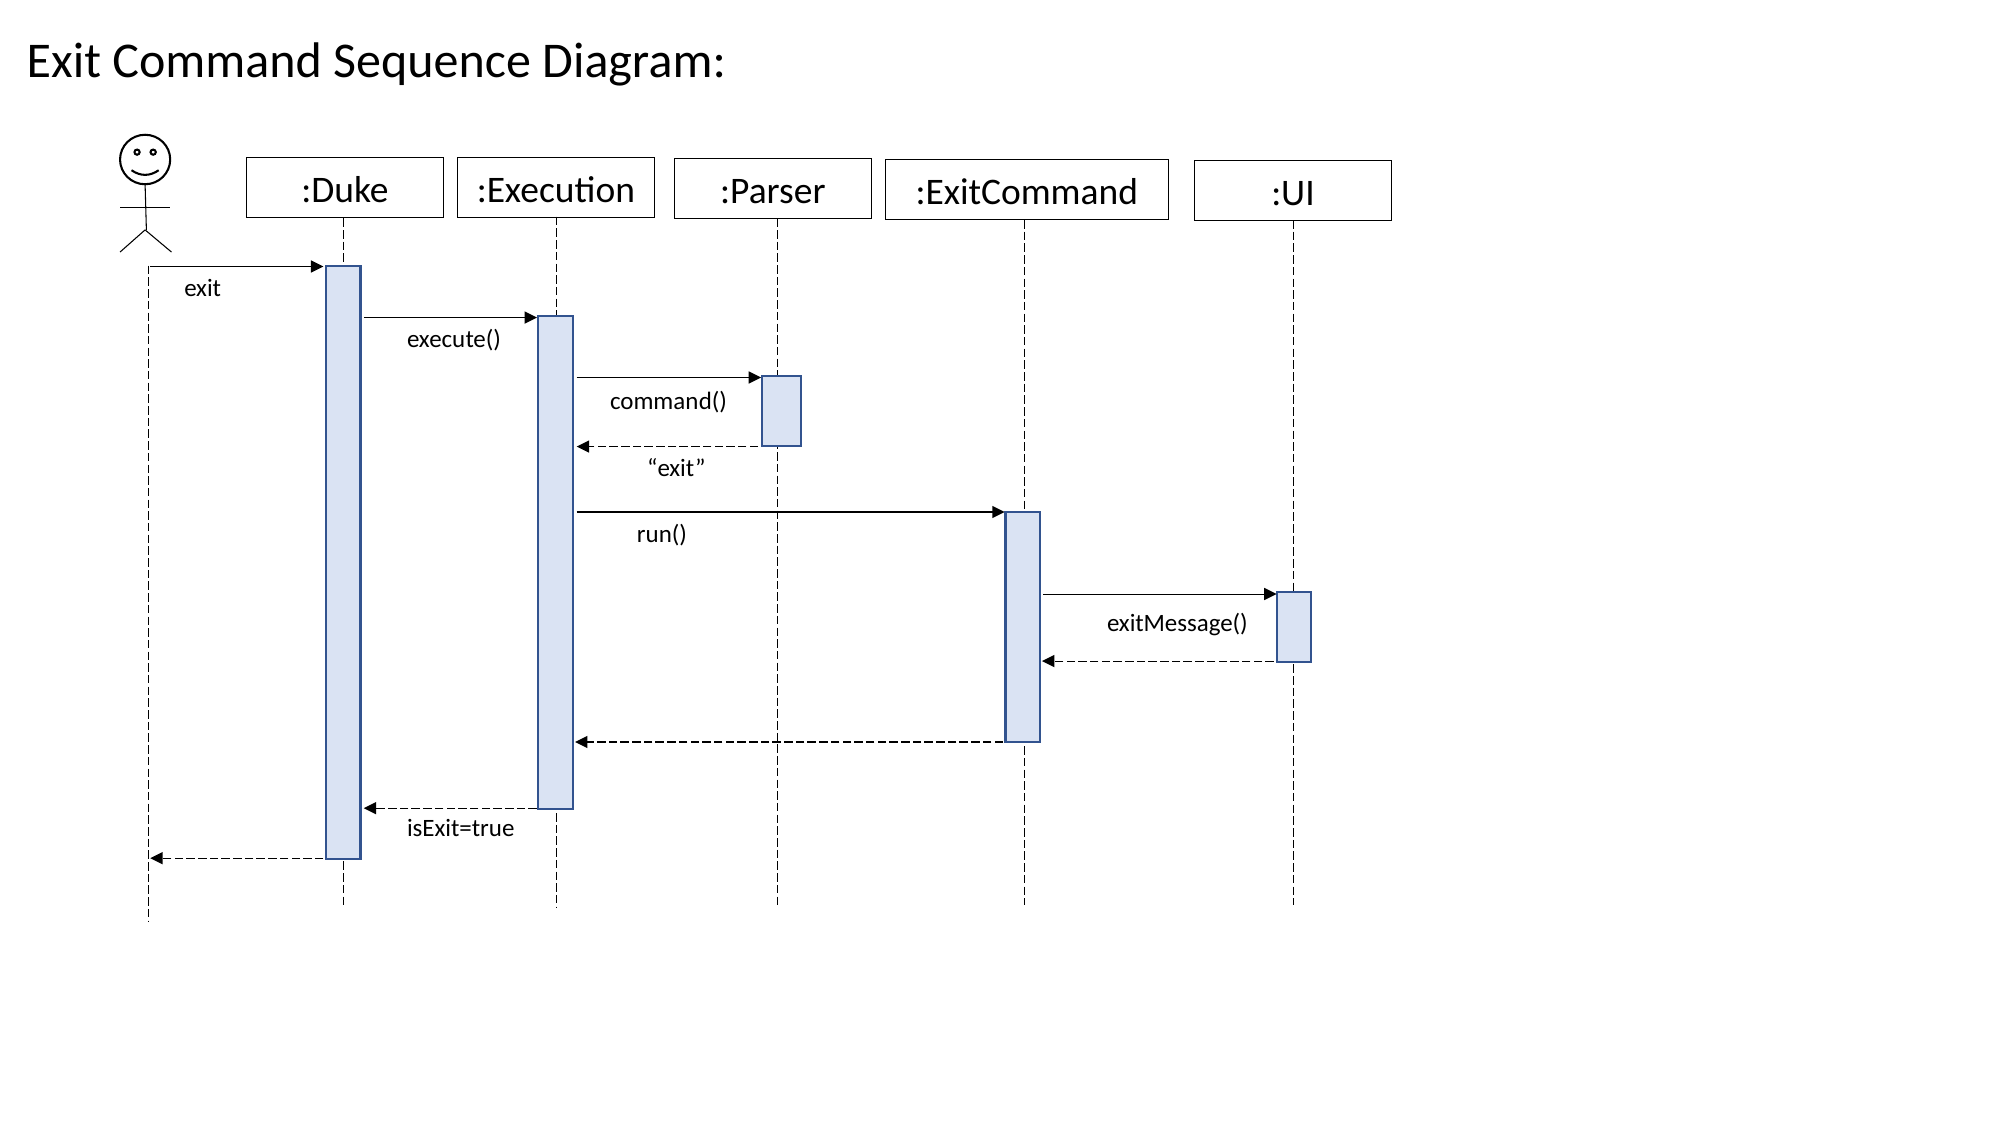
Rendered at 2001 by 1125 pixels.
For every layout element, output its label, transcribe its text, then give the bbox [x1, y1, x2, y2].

text_box [1041, 654, 1064, 668]
text_box [761, 376, 801, 447]
text_box exit [176, 264, 229, 309]
text_box [575, 735, 601, 749]
text_box command() [602, 377, 735, 422]
text_box [363, 801, 380, 815]
text_box exitMessage() [1099, 598, 1256, 644]
text_box execute() [399, 315, 509, 361]
text_box :Parser [674, 158, 872, 219]
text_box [119, 134, 172, 253]
text_box :Duke [246, 157, 444, 218]
text_box [735, 371, 761, 384]
text_box [537, 316, 573, 809]
text_box [1276, 592, 1312, 663]
text_box [229, 260, 324, 273]
text_box [150, 851, 166, 865]
text_box Exit Command Sequence Diagram: [19, 20, 864, 95]
text_box “exit” [639, 443, 714, 489]
text_box [576, 440, 601, 453]
text_box [695, 505, 1005, 519]
text_box [1005, 512, 1041, 743]
text_box [1043, 587, 1277, 601]
text_box run() [629, 509, 695, 555]
text_box :ExitCommand [885, 159, 1169, 220]
text_box [325, 266, 361, 859]
text_box :Execution [457, 157, 655, 218]
text_box isExit=true [399, 803, 523, 849]
text_box [509, 311, 538, 324]
text_box :UI [1194, 160, 1392, 221]
